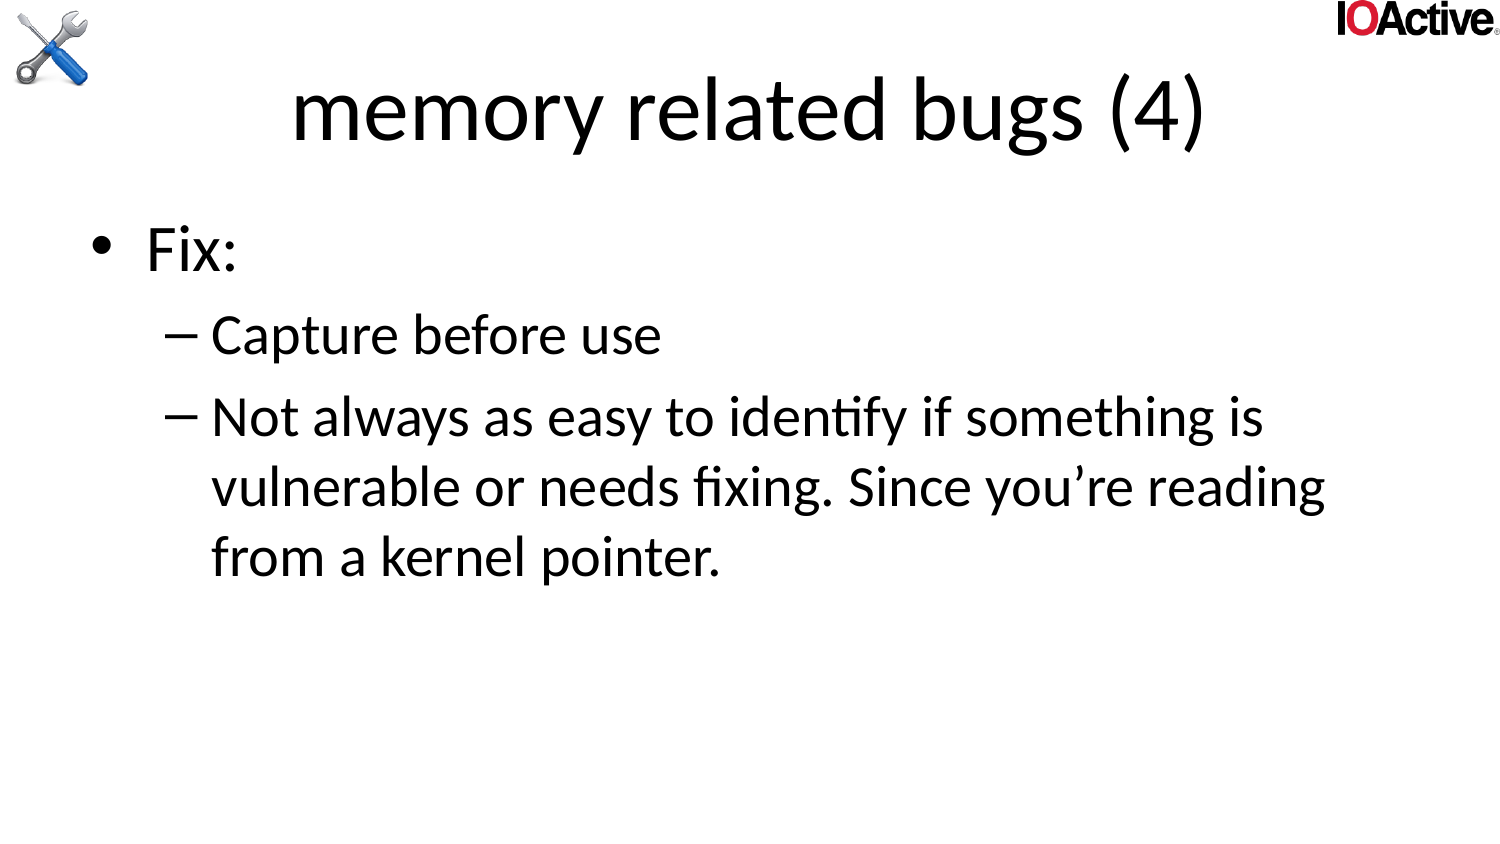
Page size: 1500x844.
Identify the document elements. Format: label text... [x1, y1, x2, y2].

picture [1337, 0, 1500, 36]
list Fix: Capture before use Not always as easy to identify if something is vulnerable or needs fixing. Since you’re reading from a kernel pointer. [75, 196, 1425, 754]
title memory related bugs (4) [75, 33, 1425, 175]
picture [0, 0, 101, 98]
